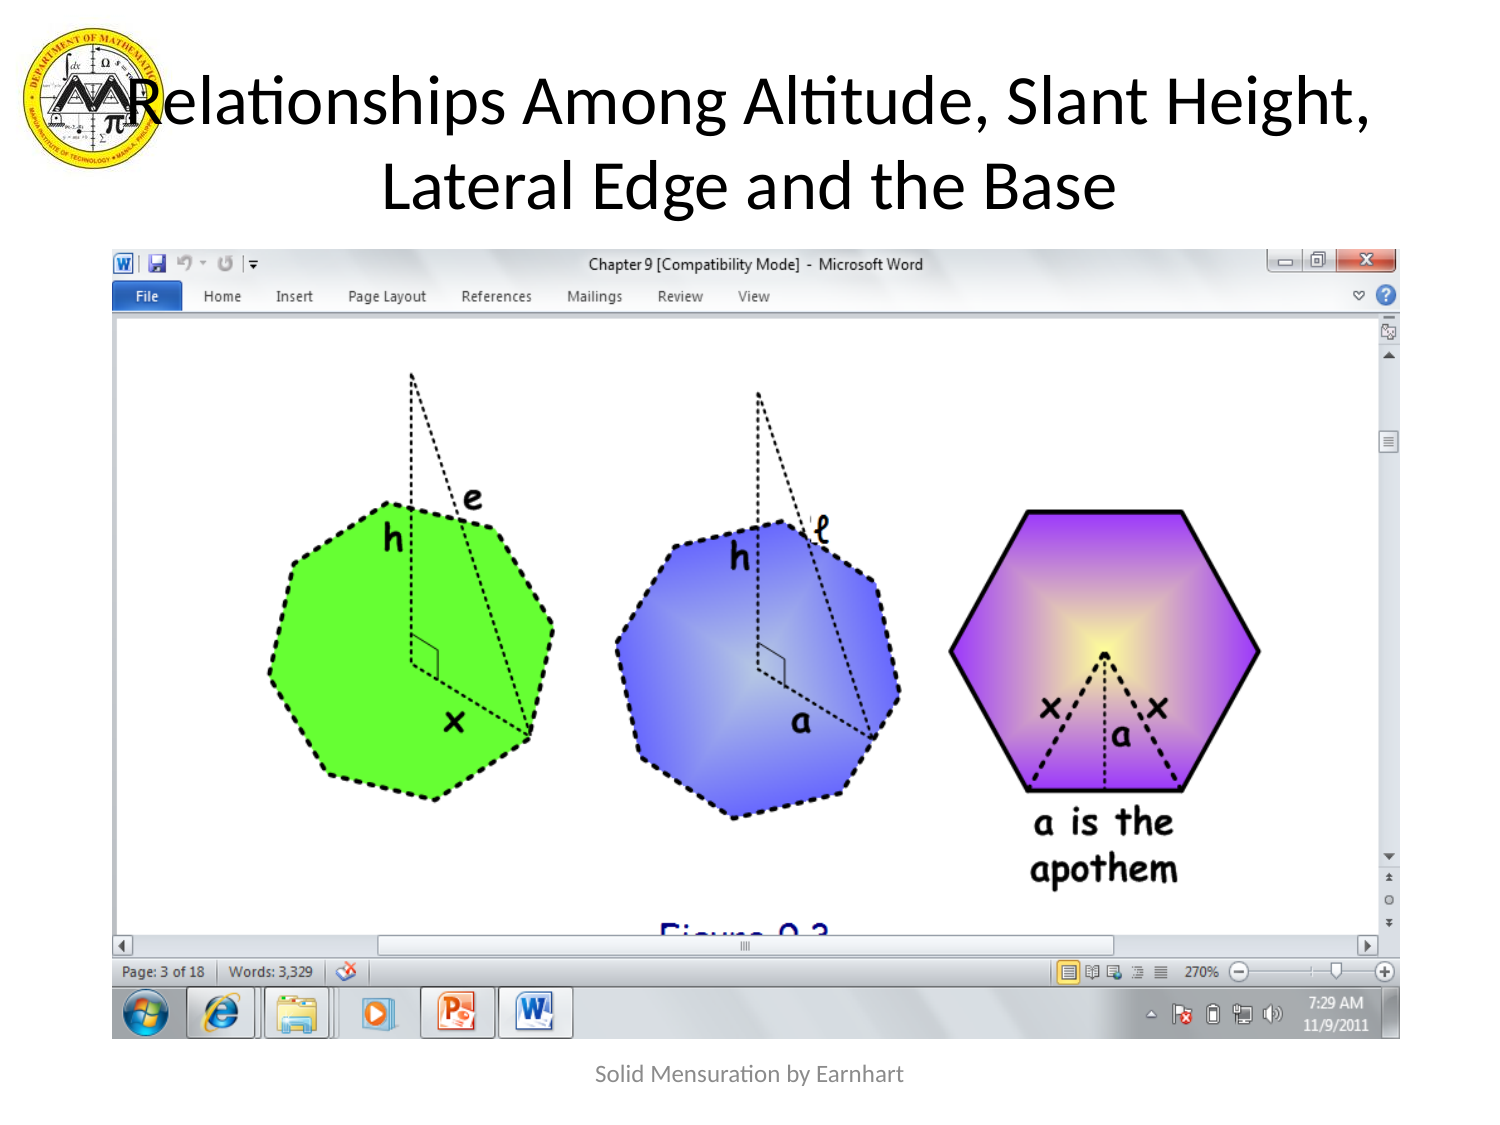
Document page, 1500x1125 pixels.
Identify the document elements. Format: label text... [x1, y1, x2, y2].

footer Solid Mensuration by Earnhart [512, 1048, 988, 1103]
picture [0, 0, 1500, 1125]
title Relationships Among Altitude, Slant Height, Lateral Edge and the Base [75, 45, 1425, 233]
